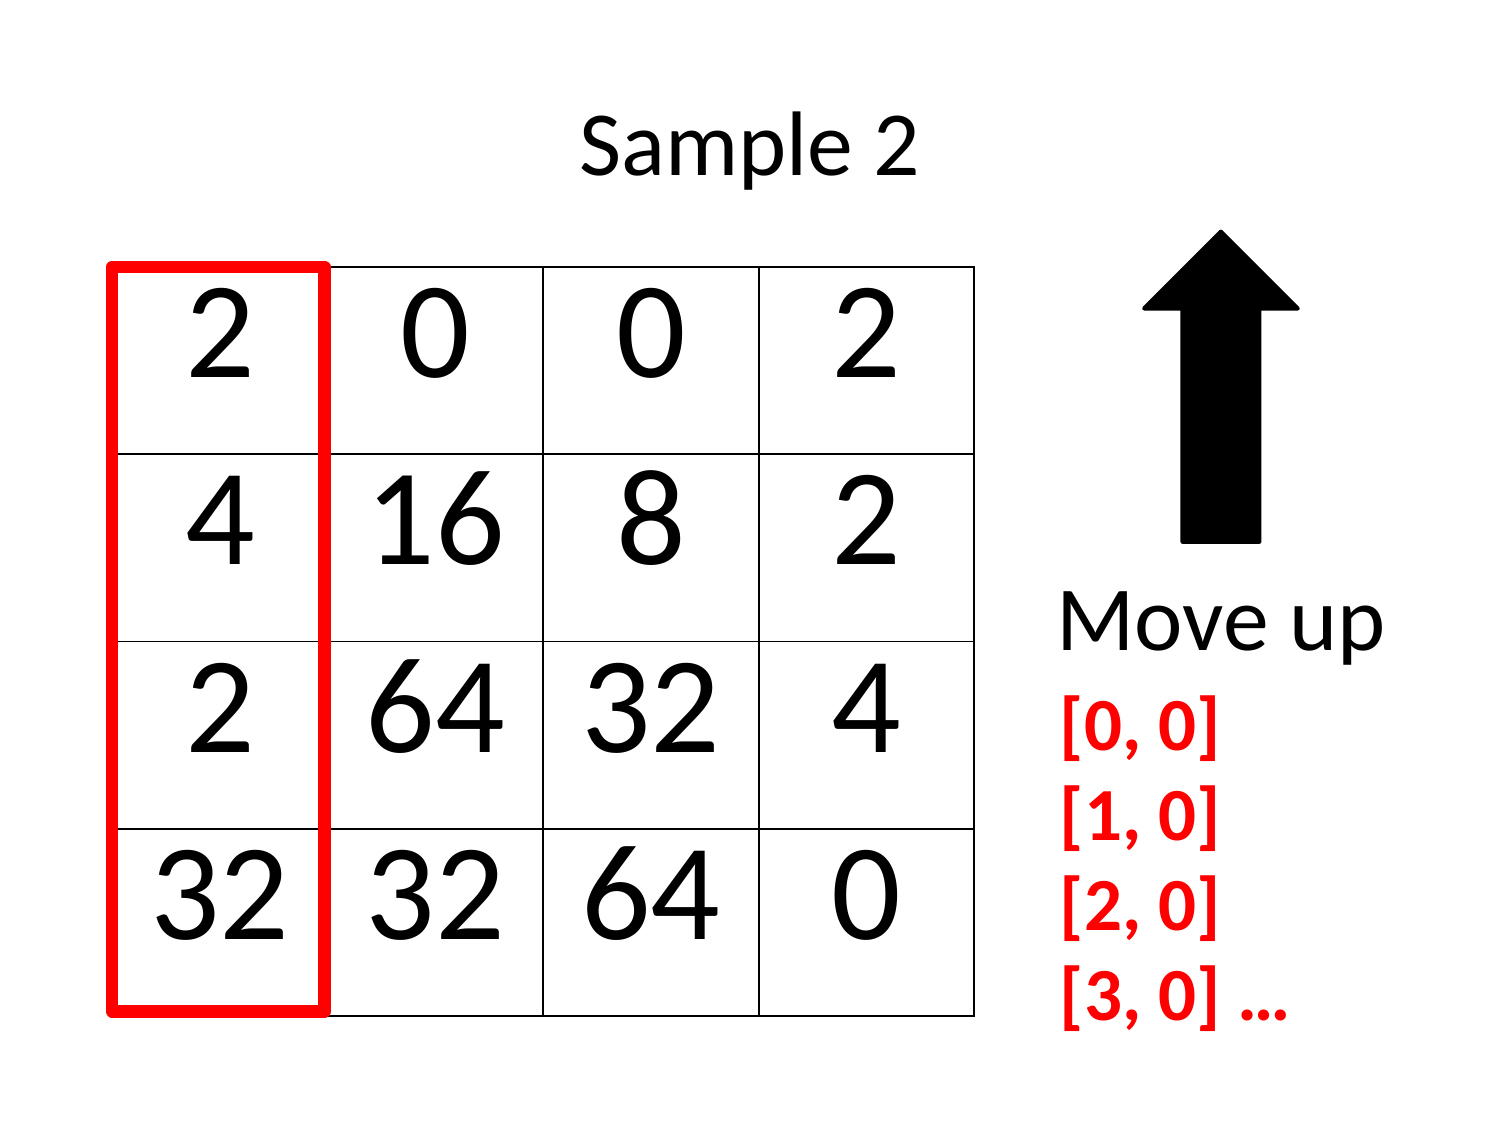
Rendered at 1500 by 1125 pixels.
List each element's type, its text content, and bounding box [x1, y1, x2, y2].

table_cell 4 [760, 642, 973, 828]
table_header 0 [329, 268, 542, 453]
table_cell 64 [544, 830, 758, 1015]
title Sample 2 [75, 45, 1425, 233]
text_box Move up [1020, 551, 1422, 677]
table_cell 16 [329, 455, 542, 641]
table_header 0 [544, 268, 758, 453]
table_cell 64 [329, 642, 542, 828]
table_cell 8 [544, 455, 758, 641]
table_cell 32 [544, 642, 758, 828]
table_header 2 [760, 268, 973, 453]
text_box [110, 265, 327, 1013]
table_cell 0 [760, 830, 973, 1015]
table_cell 32 [329, 830, 542, 1015]
text_box [0, 0] [1, 0] [2, 0] [3, 0] … [1045, 668, 1422, 1043]
table_cell 2 [760, 455, 973, 641]
text_box [1142, 229, 1300, 544]
